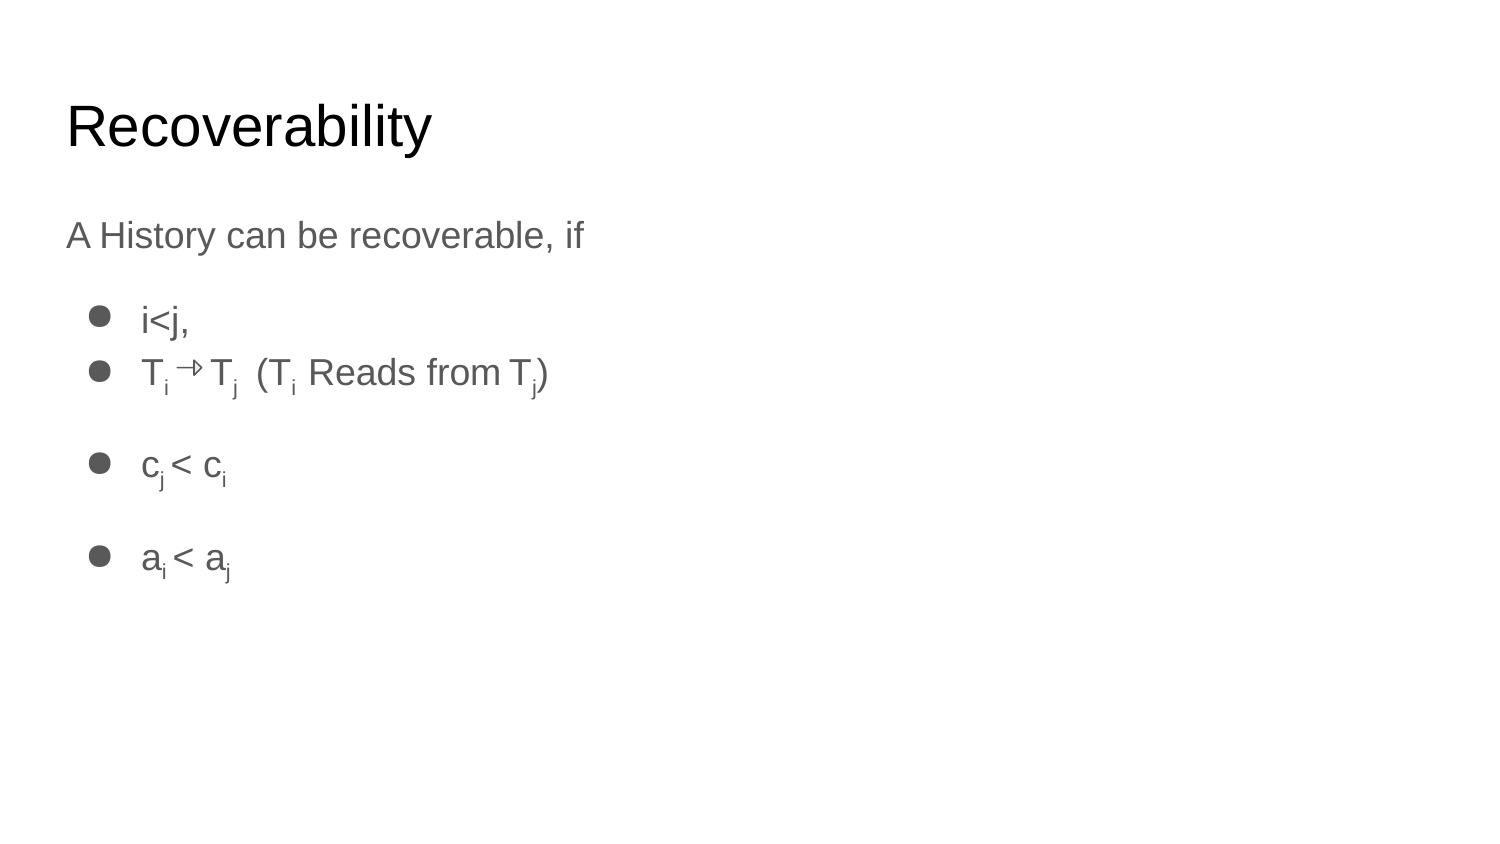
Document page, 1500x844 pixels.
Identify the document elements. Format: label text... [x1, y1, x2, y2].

list A History can be recoverable, if i<j, Ti Tj (Ti Reads from Tj) cj < ci ai < aj [51, 189, 1449, 750]
title Recoverability [51, 72, 1449, 167]
text_box [177, 360, 202, 376]
